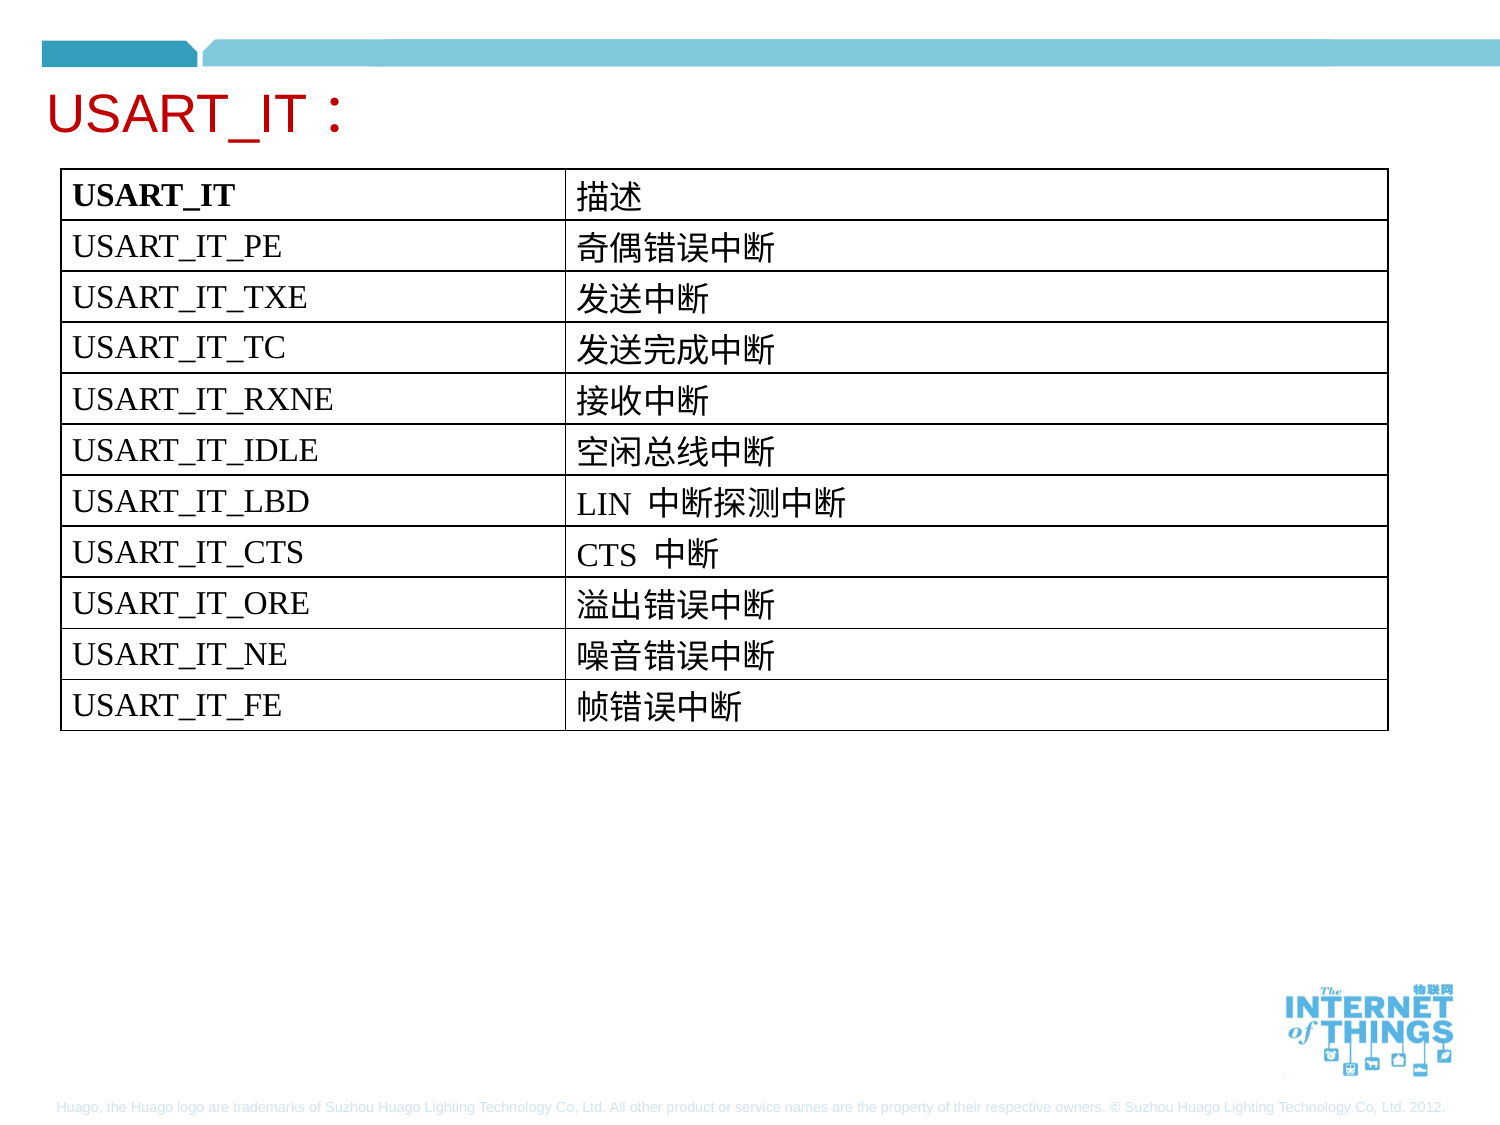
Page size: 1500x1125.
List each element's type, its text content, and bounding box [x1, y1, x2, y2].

table_cell USART_IT_PE [62, 221, 565, 270]
table_cell USART_IT_TC [62, 323, 565, 372]
table_cell USART_IT_IDLE [62, 425, 565, 474]
table_cell 帧错误中断 [566, 680, 1387, 730]
table_cell 接收中断 [566, 374, 1387, 423]
table_cell 空闲总线中断 [566, 425, 1387, 474]
table_cell USART_IT_ORE [62, 578, 565, 628]
table_cell USART_IT_TXE [62, 272, 565, 321]
table_cell USART_IT_FE [62, 680, 565, 730]
table_cell CTS 中断 [566, 527, 1387, 576]
table_cell USART_IT_NE [62, 629, 565, 679]
table_header 描述 [566, 170, 1387, 219]
table_cell LIN 中断探测中断 [566, 476, 1387, 525]
table_cell 发送完成中断 [566, 323, 1387, 372]
text_box USART_IT： [32, 70, 391, 151]
table_cell 溢出错误中断 [566, 578, 1387, 628]
table_cell 噪音错误中断 [566, 629, 1387, 679]
table_cell USART_IT_LBD [62, 476, 565, 525]
table_cell USART_IT_CTS [62, 527, 565, 576]
table_cell 发送中断 [566, 272, 1387, 321]
table_cell 奇偶错误中断 [566, 221, 1387, 270]
table_cell USART_IT_RXNE [62, 374, 565, 423]
picture [1283, 984, 1475, 1078]
table_header USART_IT [62, 170, 565, 219]
